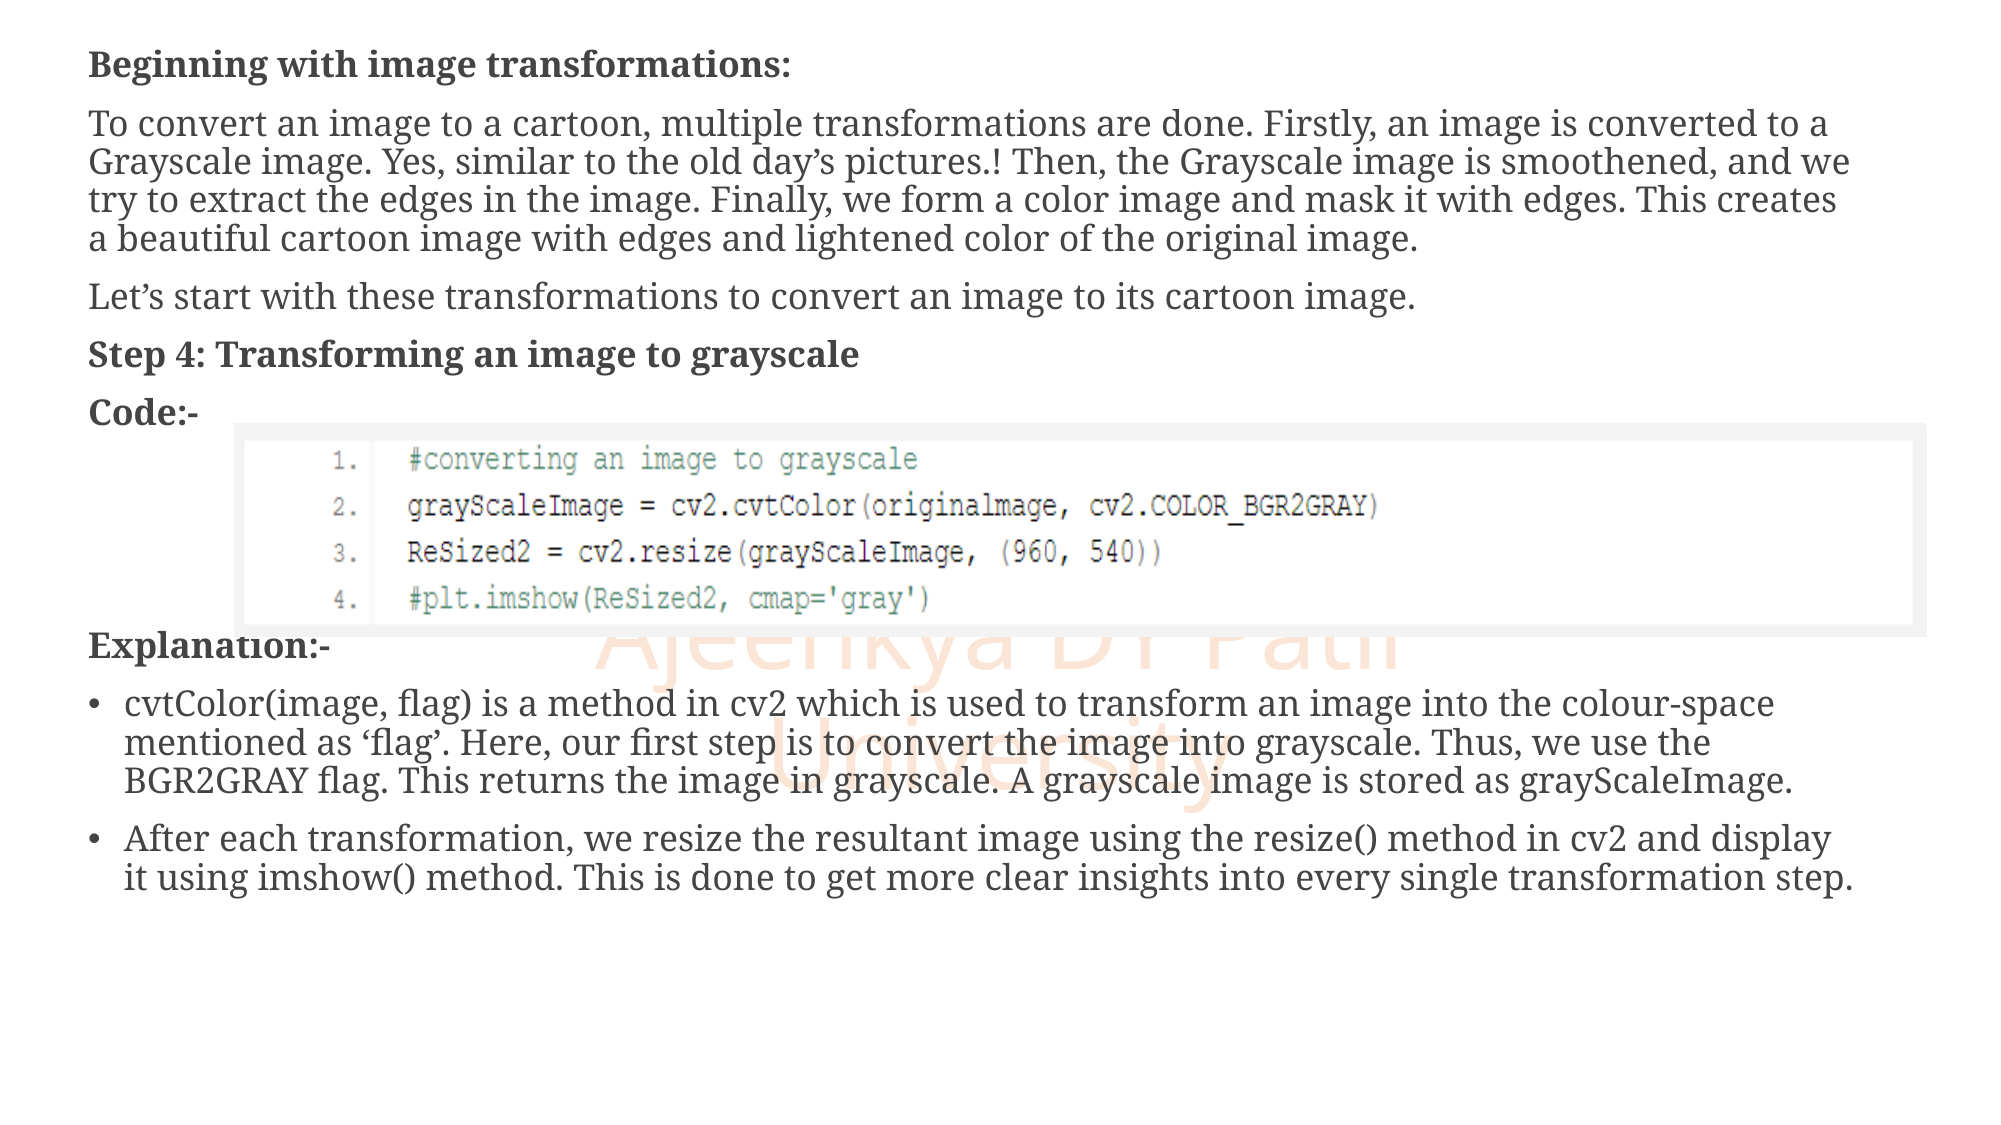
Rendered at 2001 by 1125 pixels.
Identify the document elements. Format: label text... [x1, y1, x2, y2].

list Beginning with image transformations: To convert an image to a cartoon, multiple transformations are done. Firstly, an image is converted to a Grayscale image. Yes, similar to the old day’s pictures.! Then, the Grayscale image is smoothened, and we try to extract the edges in the image. Finally, we form a color image and mask it with edges. This creates a beautiful cartoon image with edges and lightened color of the original image. Let’s start with these transformations to convert an image to its cartoon image. Step 4: Transforming an image to grayscale Code:- Explanation:- cvtColor(image, flag) is a method in cv2 which is used to transform an image into the colour-space mentioned as ‘flag’. Here, our first step is to convert the image into grayscale. Thus, we use the BGR2GRAY flag. This returns the image in grayscale. A grayscale image is stored as grayScaleImage. After each transformation, we resize the resultant image using the resize() method in cv2 and display it using imshow() method. This is done to get more clear insights into every single transformation step. [73, 39, 1871, 1023]
picture [234, 423, 1927, 637]
